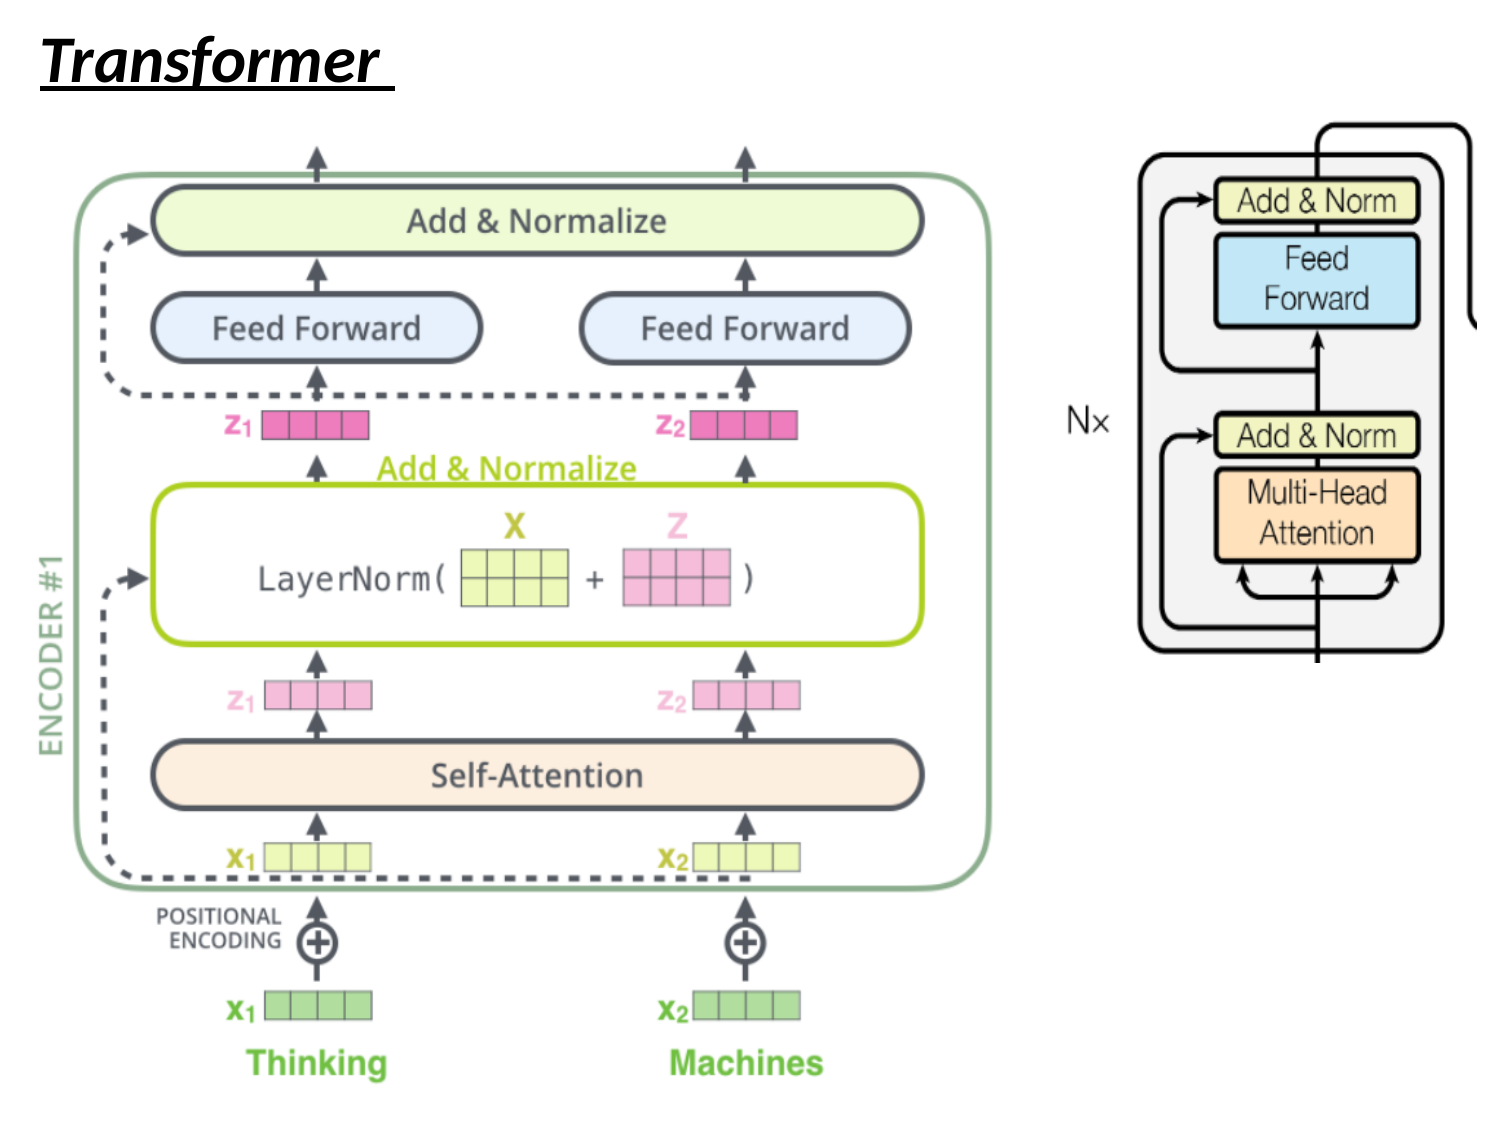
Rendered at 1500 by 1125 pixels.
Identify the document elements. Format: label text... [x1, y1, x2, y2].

picture [0, 103, 1477, 1098]
text_box Transformer [25, 8, 411, 103]
